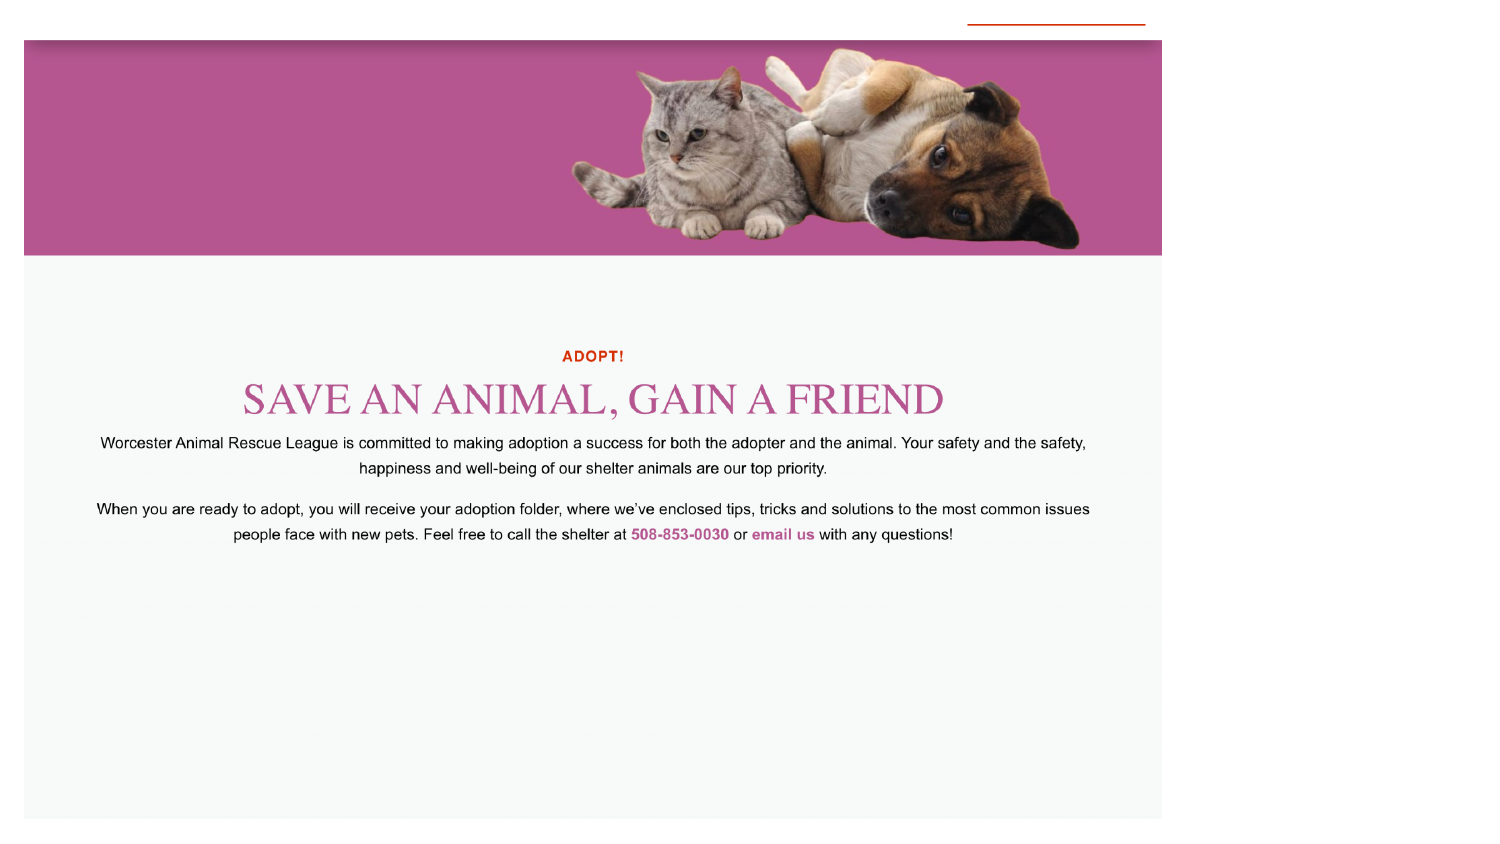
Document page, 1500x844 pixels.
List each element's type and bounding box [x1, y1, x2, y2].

picture [24, 24, 1162, 819]
